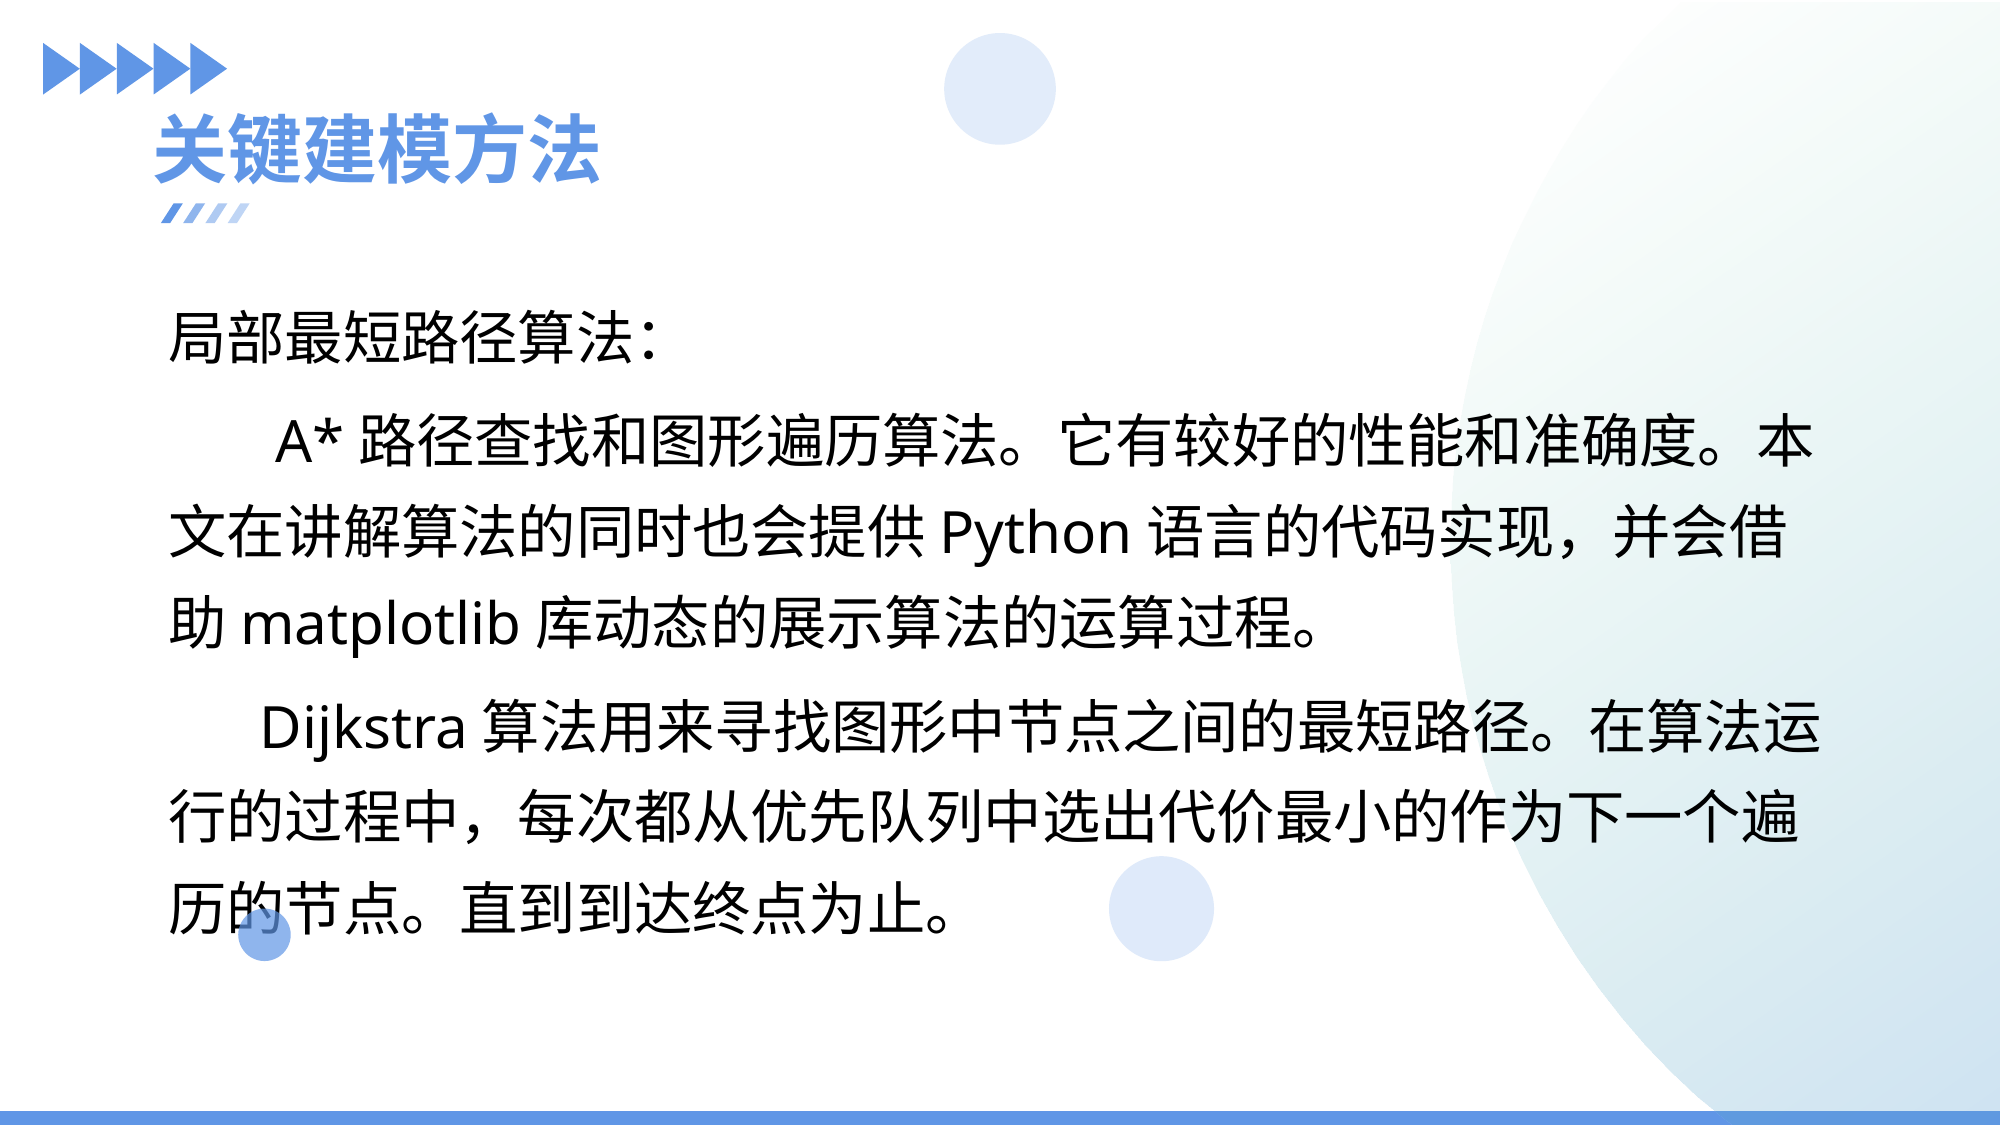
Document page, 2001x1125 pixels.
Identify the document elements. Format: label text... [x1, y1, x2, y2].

text_box [1107, 855, 1216, 963]
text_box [43, 42, 228, 95]
text_box [0, 0, 2000, 1110]
text_box 局部最短路径算法： A*路径查找和图形遍历算法。它有较好的性能和准确度。本文在讲解算法的同时也会提供Python语言的代码实现，并会借助matplotlib库动态的展示算法的运算过程。 Dijkstra算法用来寻找图形中节点之间的最短路径。在算法运行的过程中，每次都从优先队列中选出代价最小的作为下一个遍历的节点。直到到达终点为止。 [153, 272, 1860, 866]
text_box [160, 203, 833, 224]
text_box [237, 907, 292, 963]
text_box 关键建模方法 [137, 94, 931, 179]
text_box [943, 31, 1057, 146]
text_box [1499, 1, 2000, 1125]
text_box [0, 1110, 1729, 1125]
